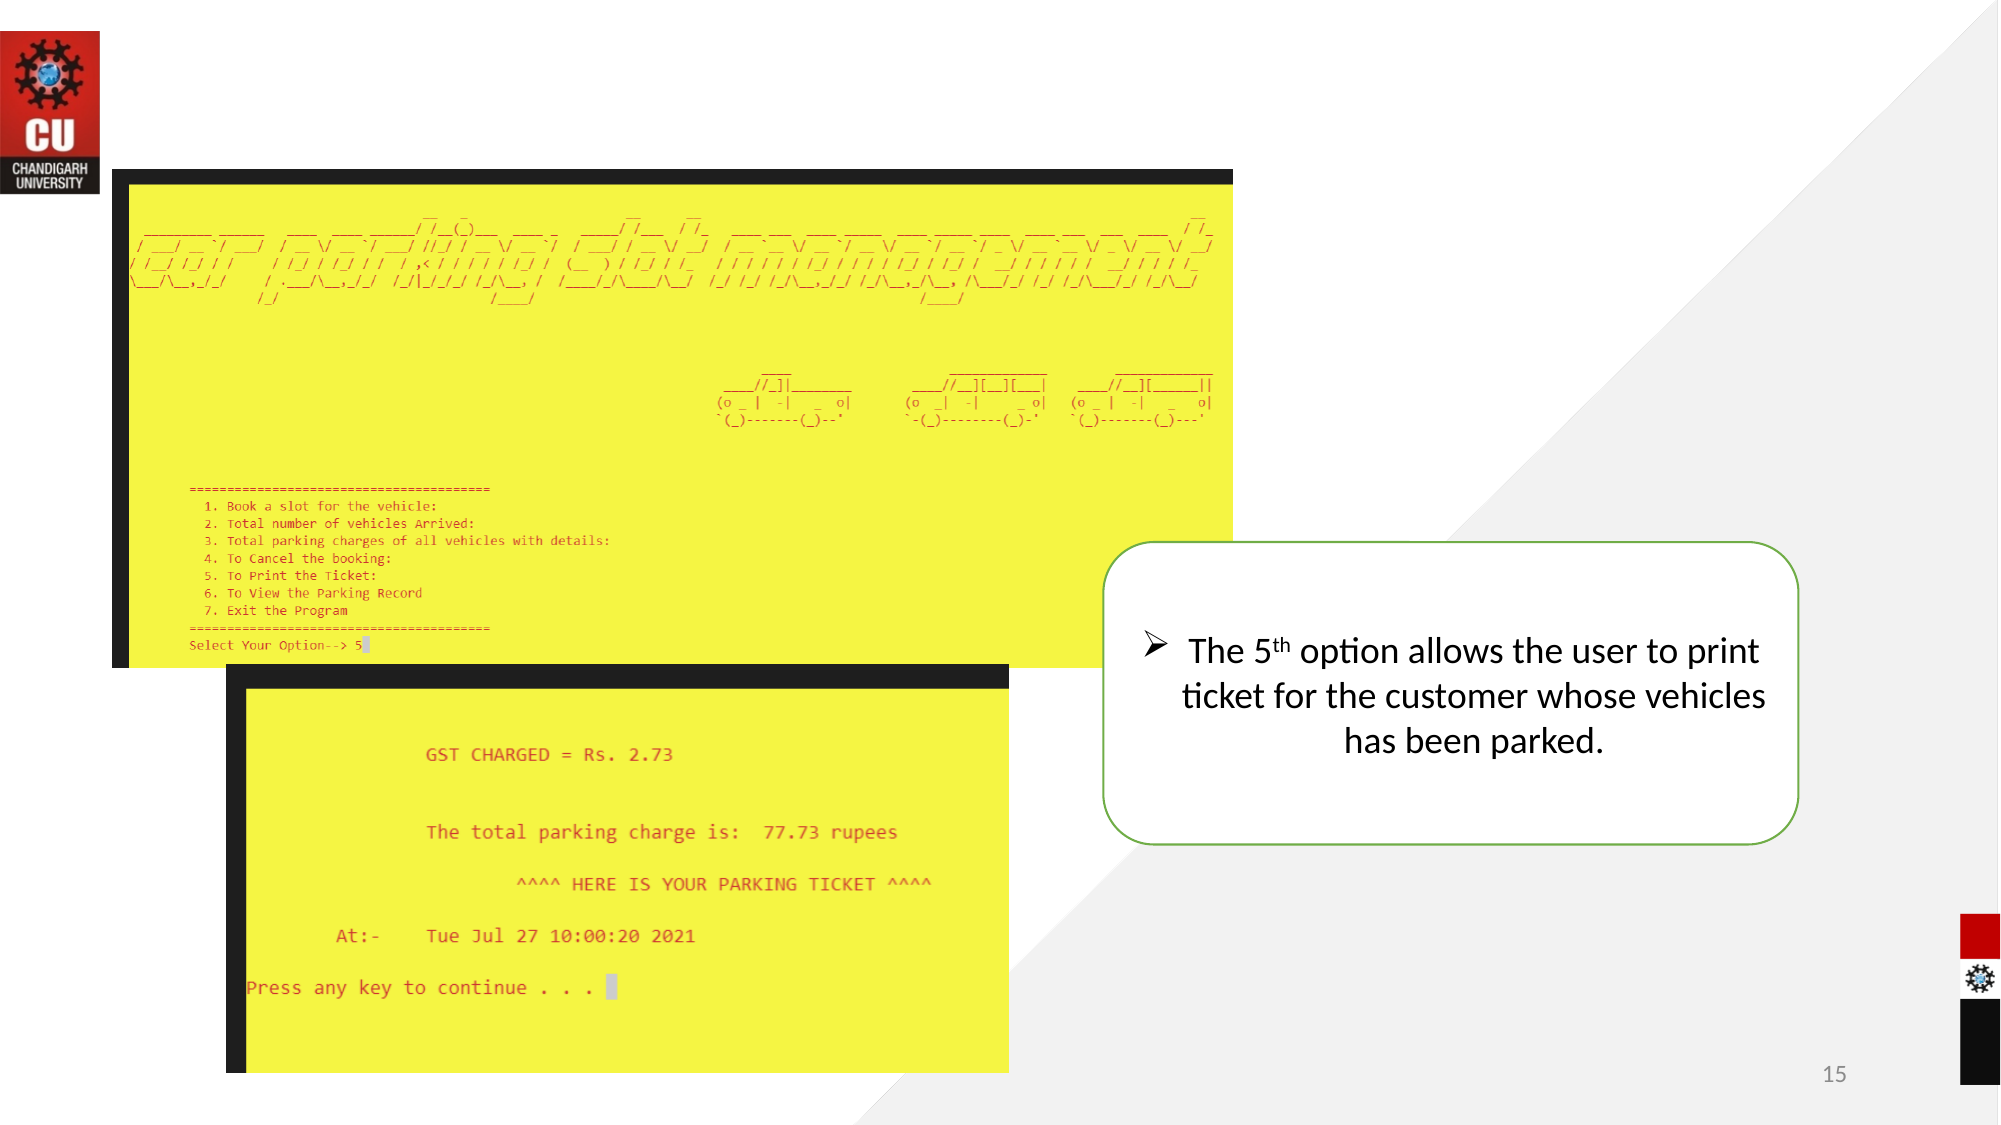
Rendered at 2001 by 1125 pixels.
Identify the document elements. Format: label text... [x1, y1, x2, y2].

picture [0, 0, 2001, 1125]
slide_number 15 [1412, 1042, 1863, 1103]
text_box The 5th option allows the user to print ticket for the customer whose vehicles has been parked. [1102, 540, 1800, 846]
